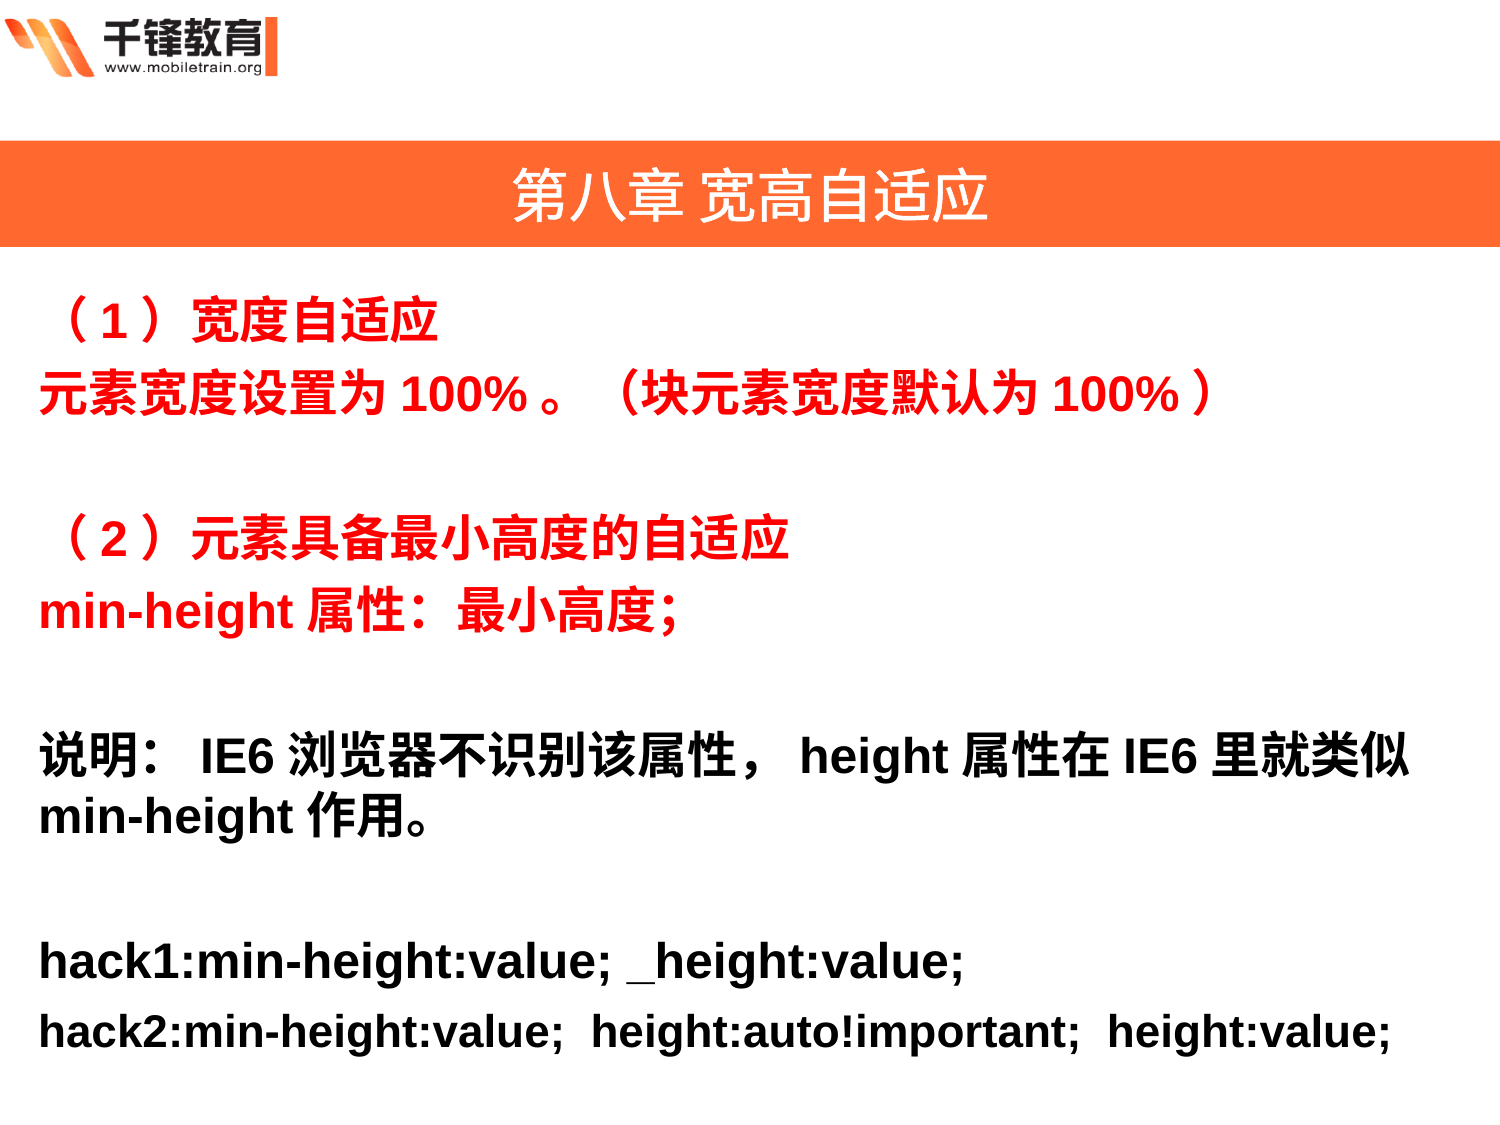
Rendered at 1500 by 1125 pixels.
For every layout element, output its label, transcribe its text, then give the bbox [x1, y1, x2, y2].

text_box 第八章 宽高自适应 [0, 140, 1500, 247]
picture [3, 18, 261, 79]
text_box （1）宽度自适应 元素宽度设置为100%。（块元素宽度默认为100%） （2）元素具备最小高度的自适应 min-height属性：最小高度； 说明：IE6浏览器不识别该属性，height属性在IE6里就类似min-height作用。 hack1:min-height:value; _height:value; hack2:min-height:value; height:auto!important; height:value; [23, 281, 1500, 1097]
